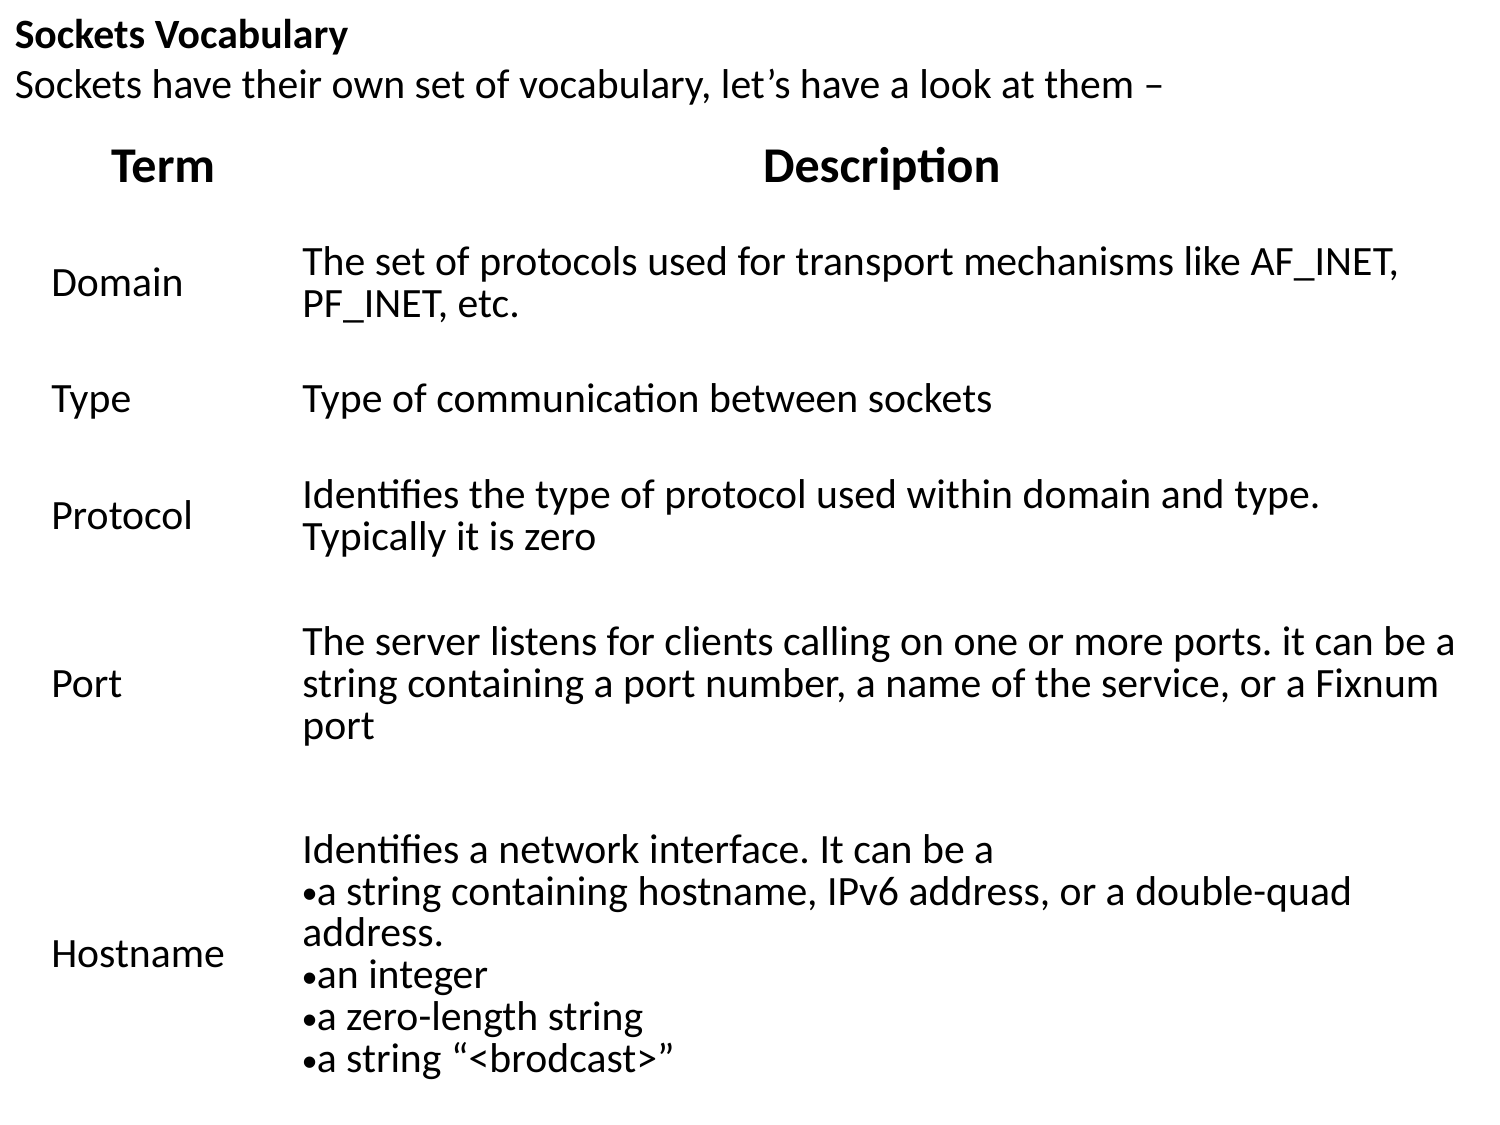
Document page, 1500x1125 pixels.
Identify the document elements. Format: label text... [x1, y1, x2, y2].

table_cell Type [38, 357, 289, 448]
table_cell Identifies the type of protocol used within domain and type. Typically it is zero [289, 448, 1475, 590]
table_cell Domain [38, 215, 289, 357]
table_header Term [38, 125, 289, 215]
table_cell Identifies a network interface. It can be a a string containing hostname, IPv6 address, or a double-quad address. an integer a zero-length string a string “<brodcast>” [289, 784, 1475, 1125]
table_cell Protocol [38, 448, 289, 590]
table_cell The set of protocols used for transport mechanisms like AF_INET, PF_INET, etc. [289, 215, 1475, 357]
table_cell Hostname [38, 784, 289, 1125]
table_header Description [289, 125, 1475, 215]
table_cell Port [38, 590, 289, 784]
text_box Sockets Vocabulary Sockets have their own set of vocabulary, let’s have a look at them – [0, 0, 1450, 115]
table_cell Type of communication between sockets [289, 357, 1475, 448]
table_cell The server listens for clients calling on one or more ports. it can be a string containing a port number, a name of the service, or a Fixnum port [289, 590, 1475, 784]
